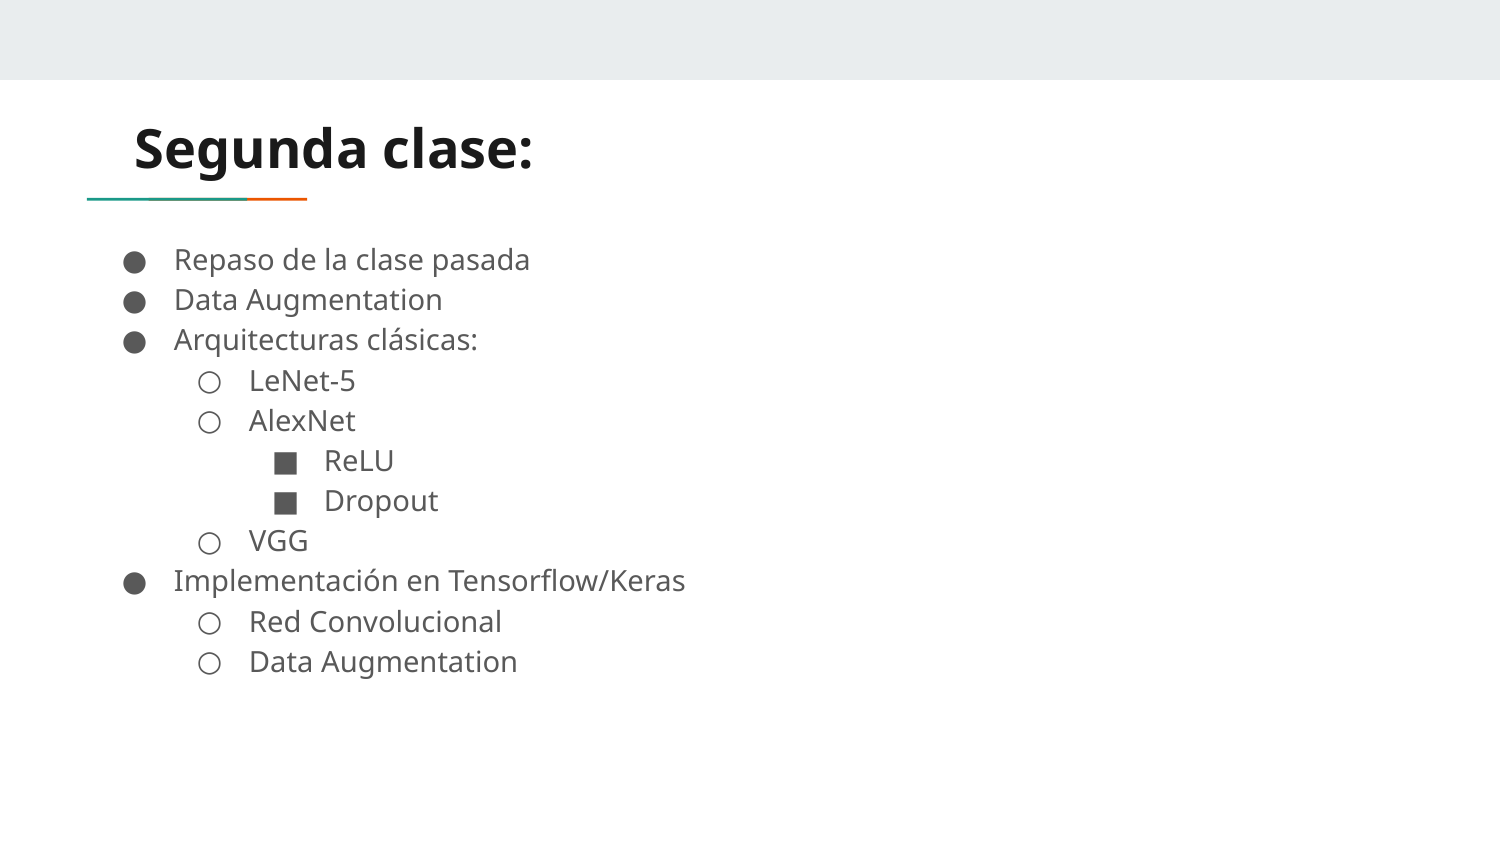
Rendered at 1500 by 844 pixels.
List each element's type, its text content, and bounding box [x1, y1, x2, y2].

title Segunda clase: [119, 99, 1381, 187]
list Repaso de la clase pasada Data Augmentation Arquitecturas clásicas: LeNet-5 AlexNet ReLU Dropout VGG Implementación en Tensorflow/Keras Red Convolucional Data Augmentation [83, 221, 1346, 815]
